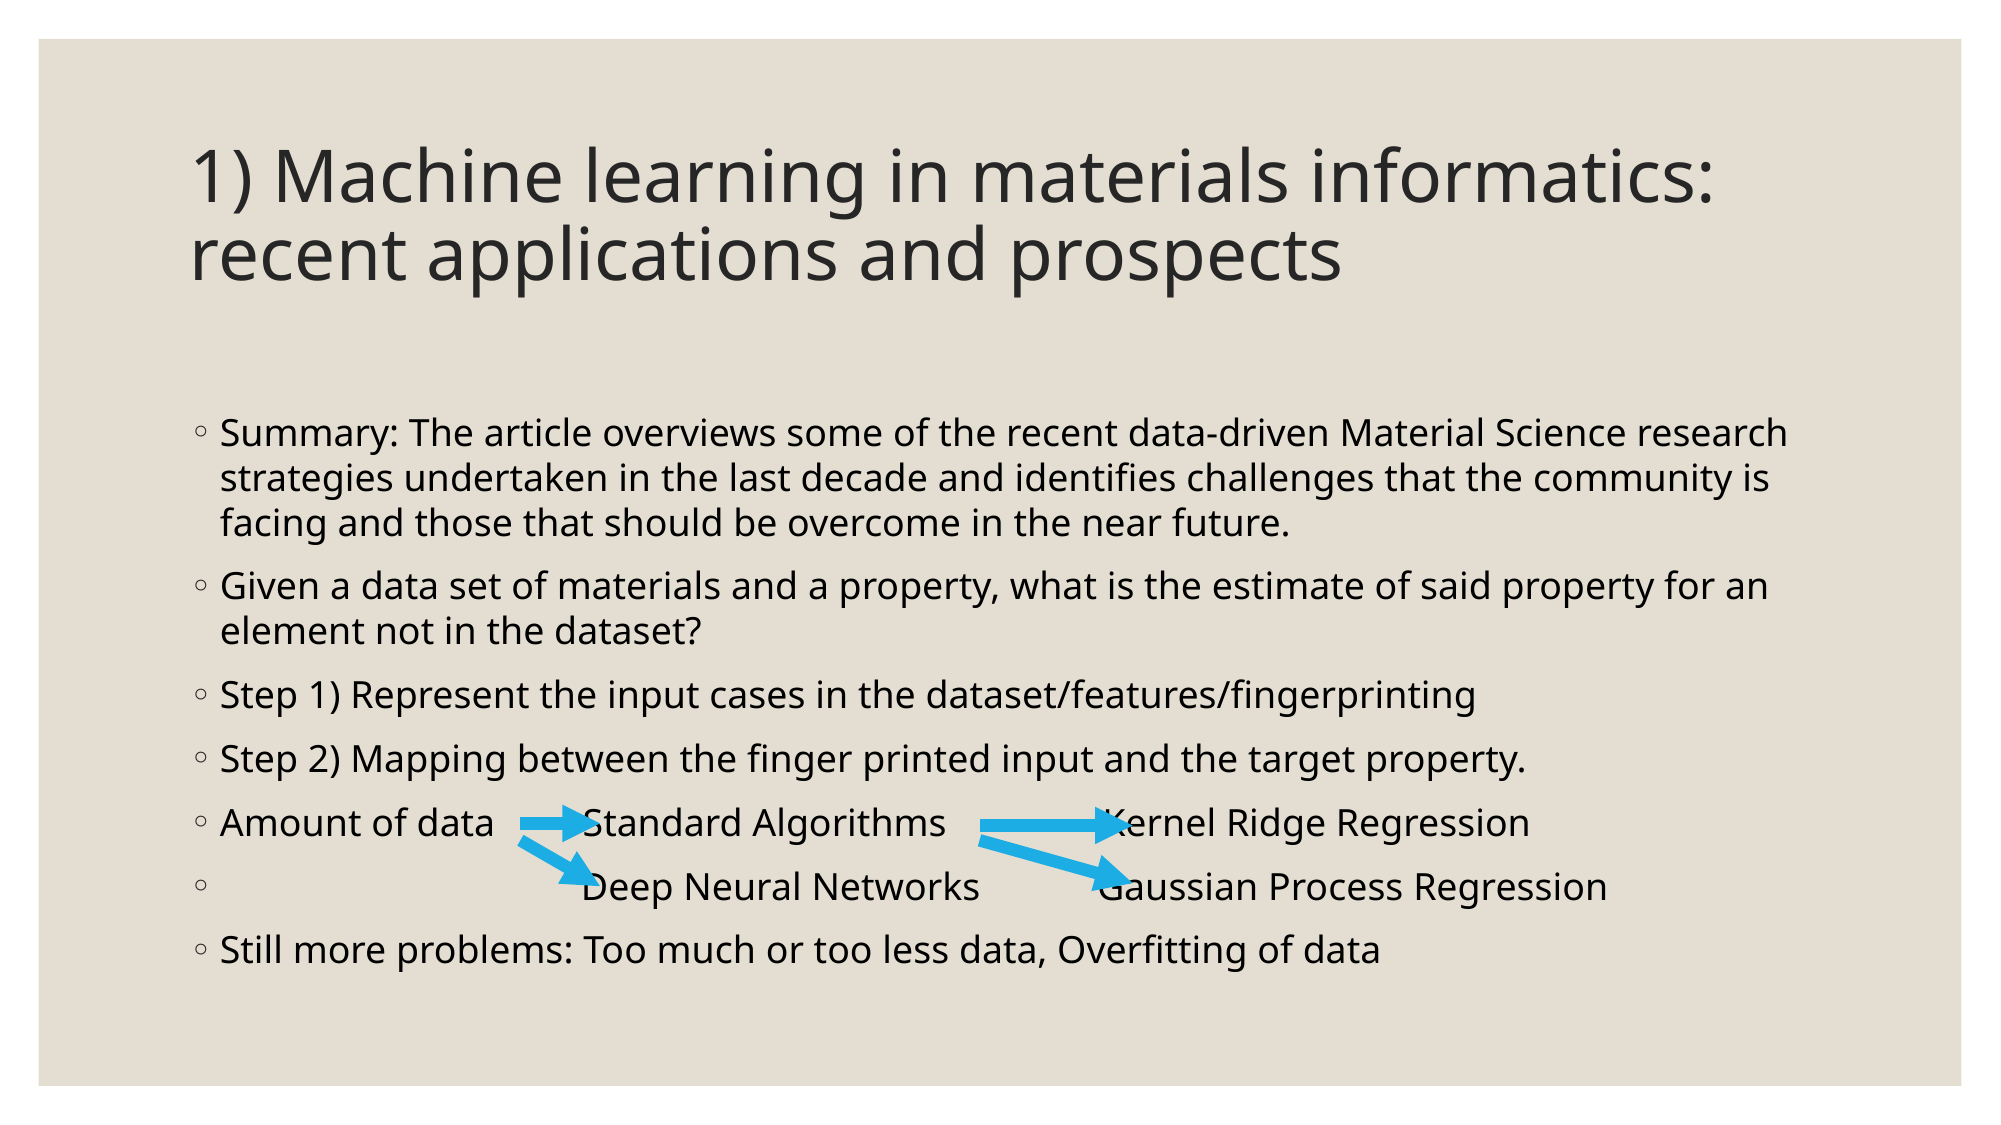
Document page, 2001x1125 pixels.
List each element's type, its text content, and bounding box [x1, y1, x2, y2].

title 1) Machine learning in materials informatics: recent applications and prospects [174, 105, 1825, 331]
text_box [979, 839, 1133, 884]
list Summary: The article overviews some of the recent data-driven Material Science research strategies undertaken in the last decade and identifies challenges that the community is facing and those that should be overcome in the near future. Given a data set of materials and a property, what is the estimate of said property for an element not in the dataset? Step 1) Represent the input cases in the dataset/features/fingerprinting Step 2) Mapping between the finger printed input and the target property. Amount of data Standard Algorithms Kernel Ridge Regression Deep Neural Networks Gaussian Process Regression Still more problems: Too much or too less data, Overfitting of data [174, 401, 1825, 1069]
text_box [520, 839, 601, 887]
